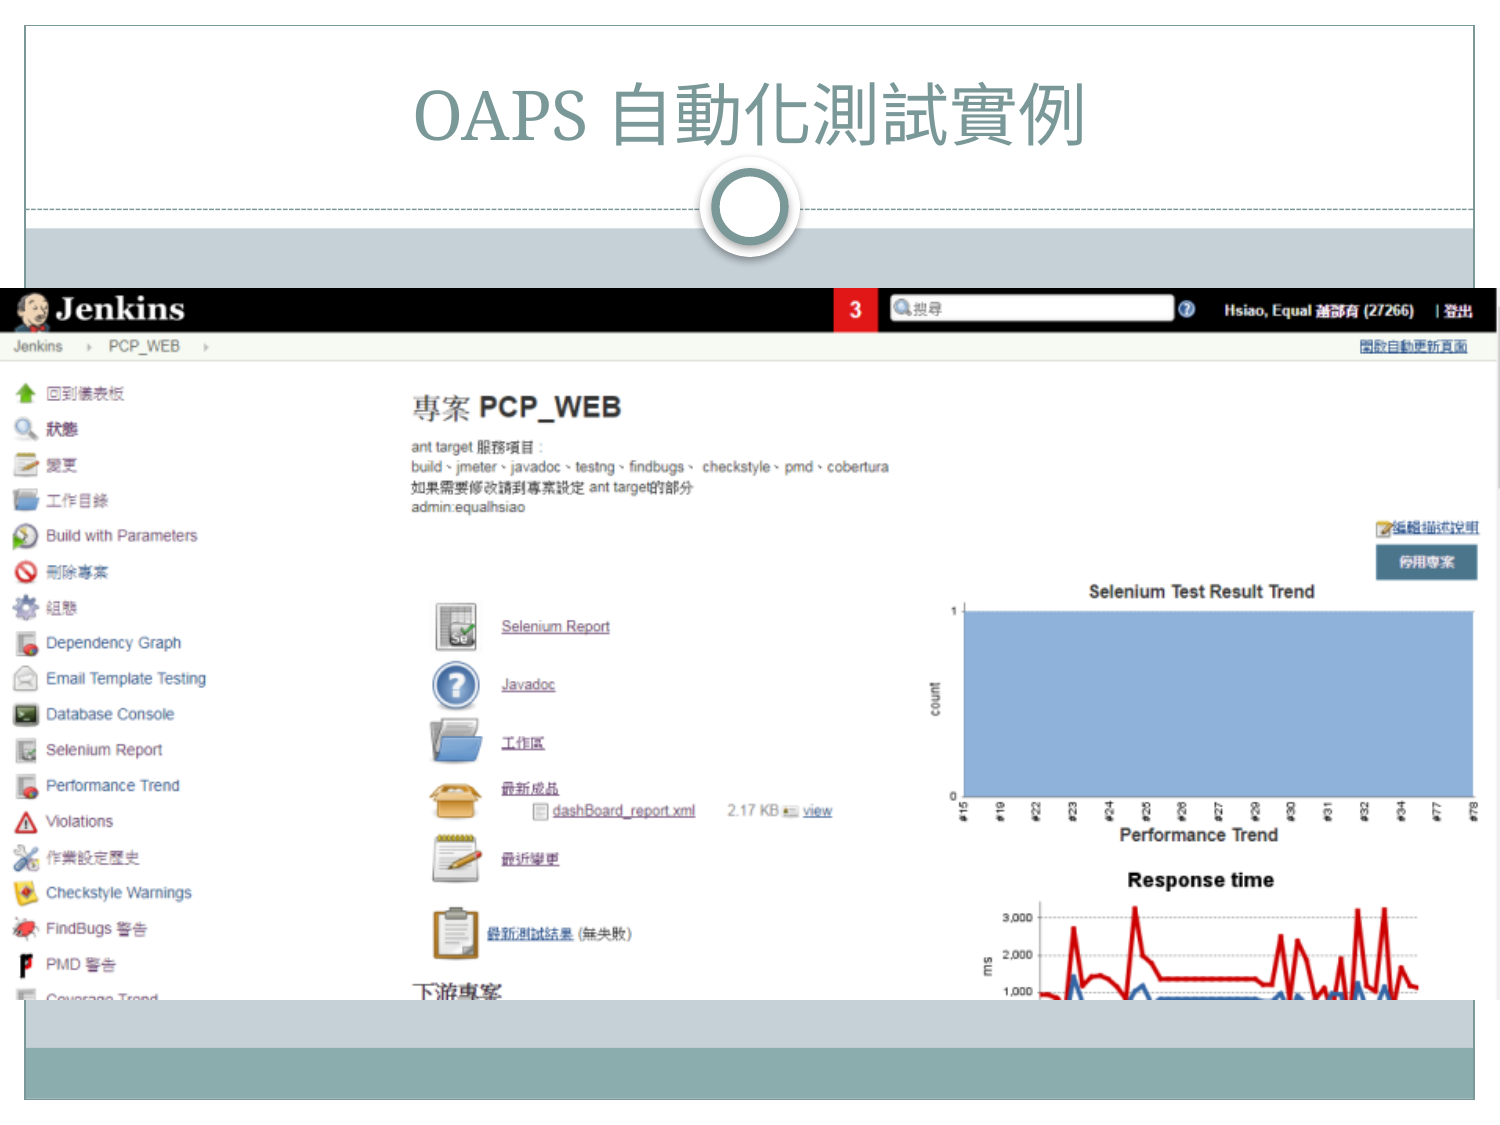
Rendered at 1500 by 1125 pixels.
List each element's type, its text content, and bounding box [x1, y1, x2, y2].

title OAPS自動化測試實例 [49, 37, 1450, 162]
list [0, 288, 1500, 1000]
